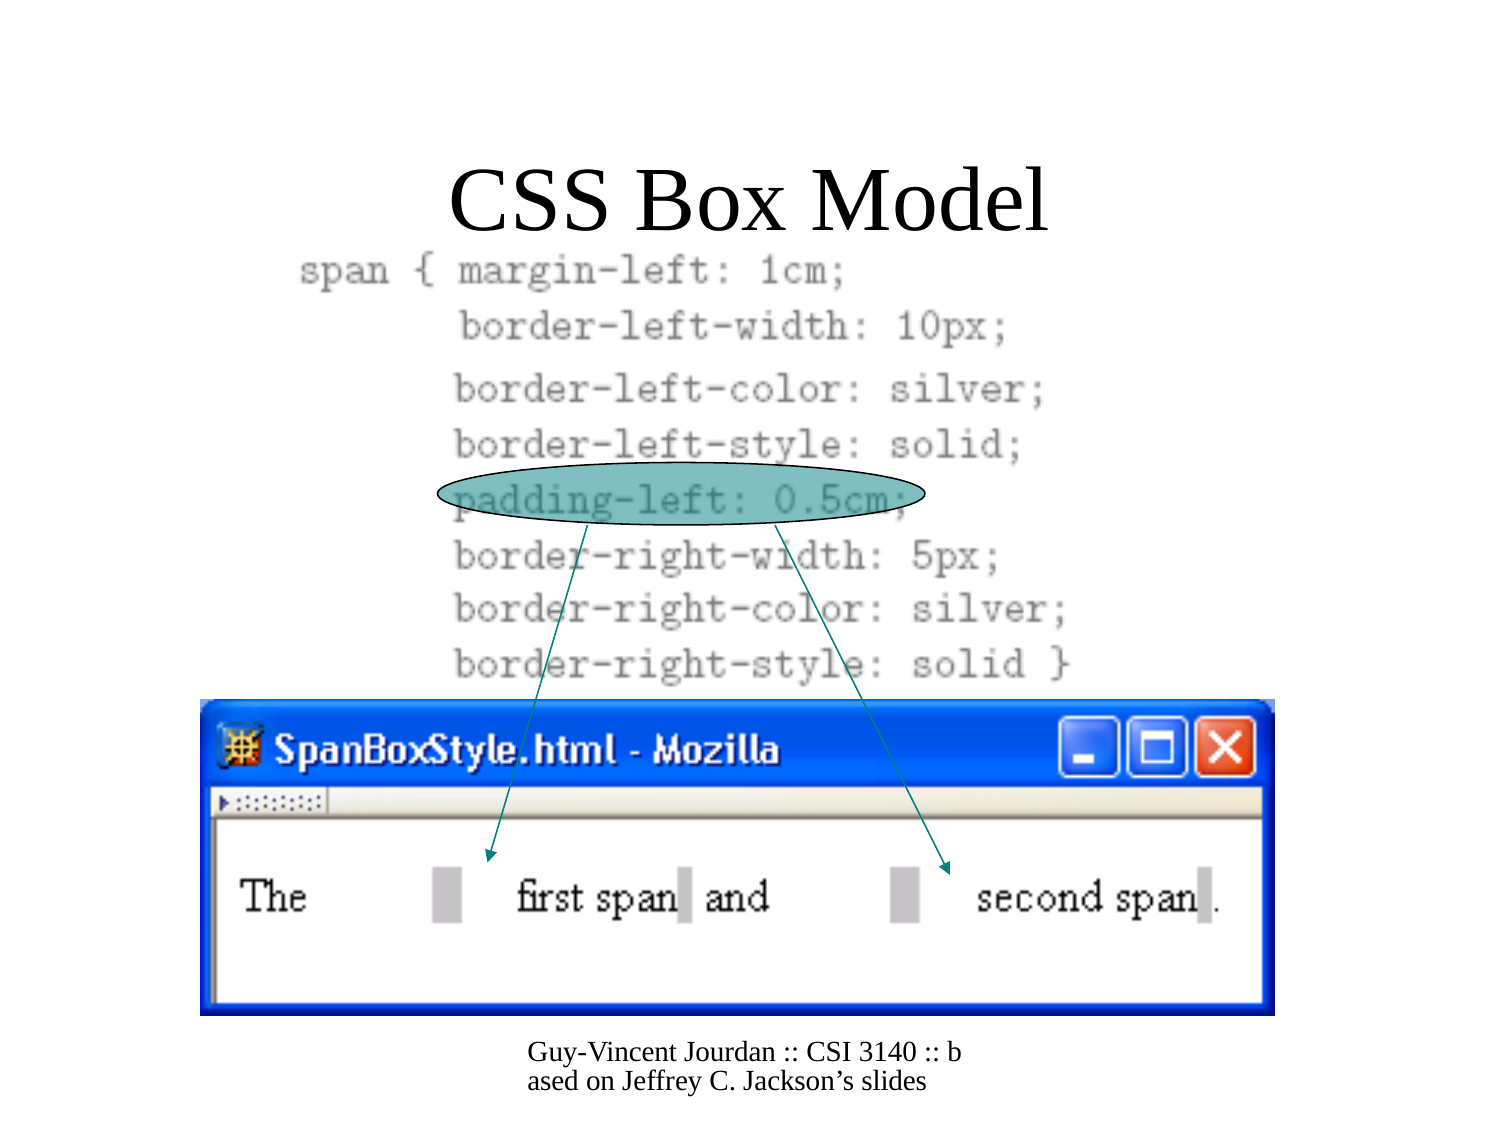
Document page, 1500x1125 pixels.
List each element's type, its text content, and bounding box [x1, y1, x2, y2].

title CSS Box Model [112, 99, 1388, 288]
picture [437, 362, 1075, 693]
footer Guy-Vincent Jourdan :: CSI 3140 :: based on Jeffrey C. Jackson’s slides [512, 1026, 988, 1101]
picture [274, 249, 1012, 356]
picture [199, 699, 1276, 1017]
